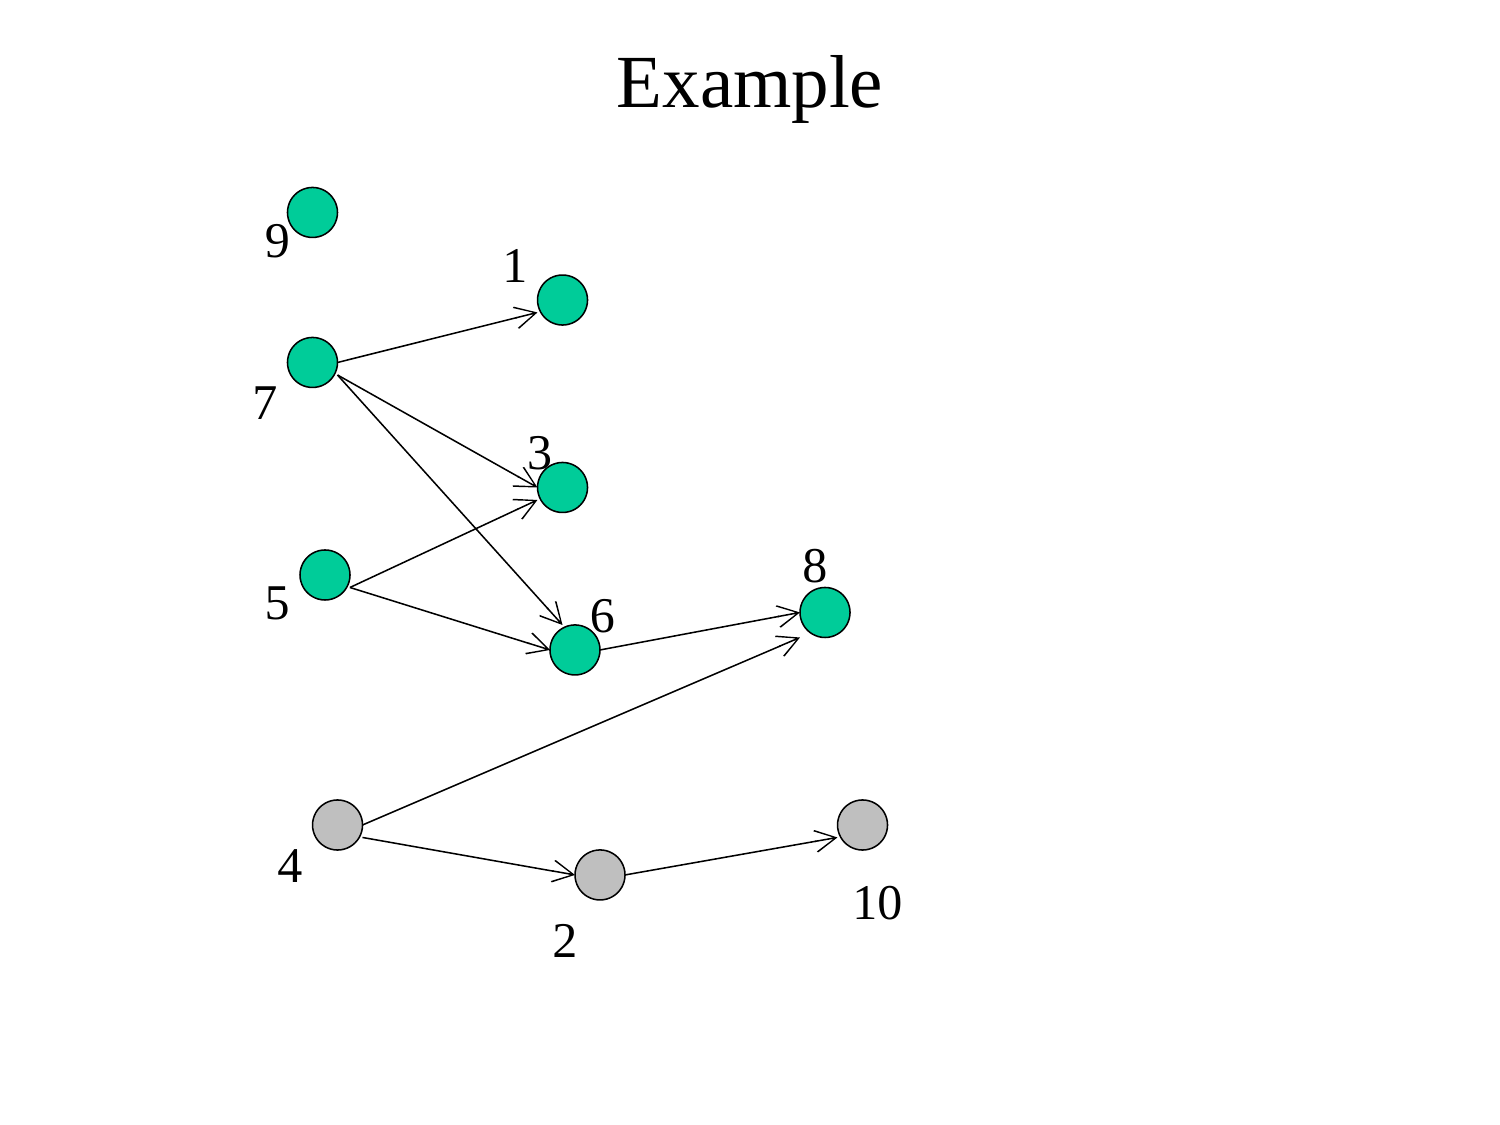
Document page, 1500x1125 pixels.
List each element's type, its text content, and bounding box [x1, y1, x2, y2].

text_box 3 [512, 412, 575, 488]
text_box [624, 830, 838, 876]
text_box 9 [249, 199, 300, 275]
text_box [337, 306, 538, 363]
text_box 7 [237, 362, 288, 438]
text_box Example [50, 24, 1450, 130]
text_box 5 [249, 562, 313, 638]
text_box [303, 549, 351, 601]
text_box [476, 529, 563, 625]
text_box [312, 799, 363, 851]
text_box [575, 849, 625, 899]
text_box 6 [575, 574, 625, 650]
text_box [550, 624, 600, 675]
text_box 4 [262, 824, 313, 900]
text_box 1 [487, 224, 550, 300]
text_box [625, 605, 800, 646]
text_box [349, 587, 550, 655]
text_box [837, 799, 888, 851]
text_box [291, 187, 338, 238]
text_box [800, 600, 851, 638]
text_box 8 [787, 524, 863, 600]
text_box 10 [837, 862, 938, 938]
text_box 2 [537, 899, 613, 975]
text_box [287, 337, 338, 388]
text_box [537, 275, 588, 326]
text_box [362, 635, 800, 826]
text_box [350, 499, 538, 587]
text_box [362, 837, 575, 883]
text_box [537, 465, 588, 513]
